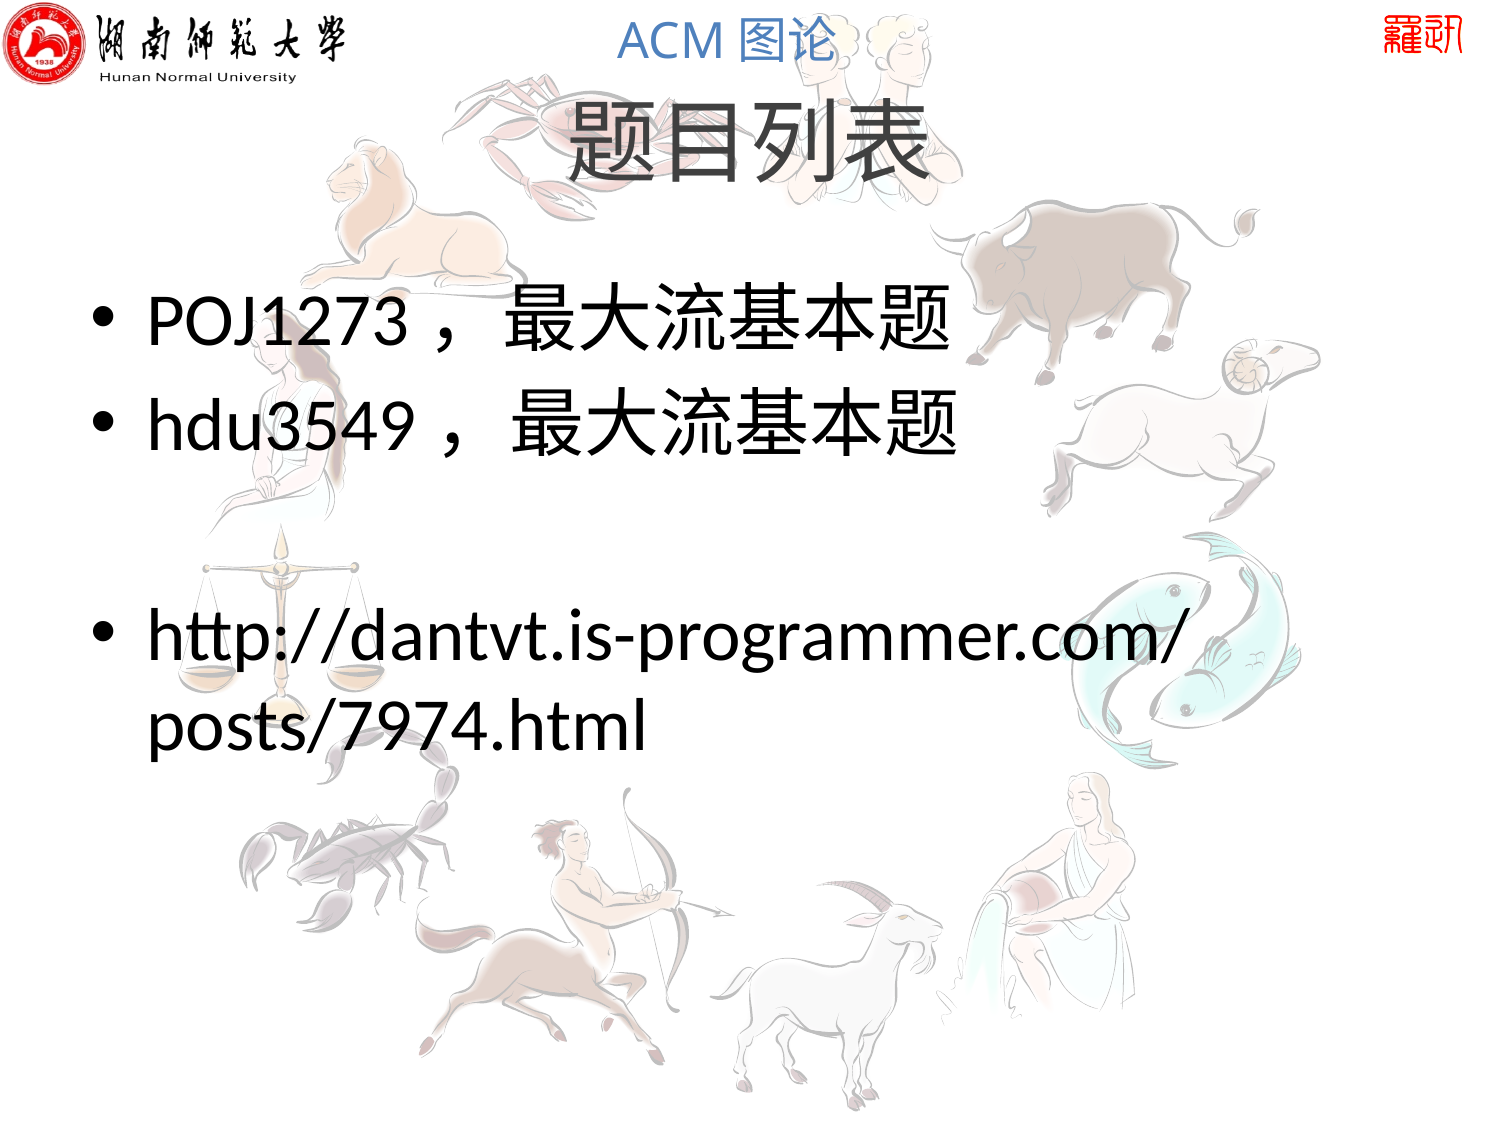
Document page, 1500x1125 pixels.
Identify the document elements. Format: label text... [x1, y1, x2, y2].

list POJ1273，最大流基本题 hdu3549，最大流基本题 http://dantvt.is-programmer.com/posts/7974.html [75, 262, 1425, 1005]
picture [0, 0, 348, 86]
title 题目列表 [75, 45, 1425, 233]
picture [1343, 0, 1500, 69]
